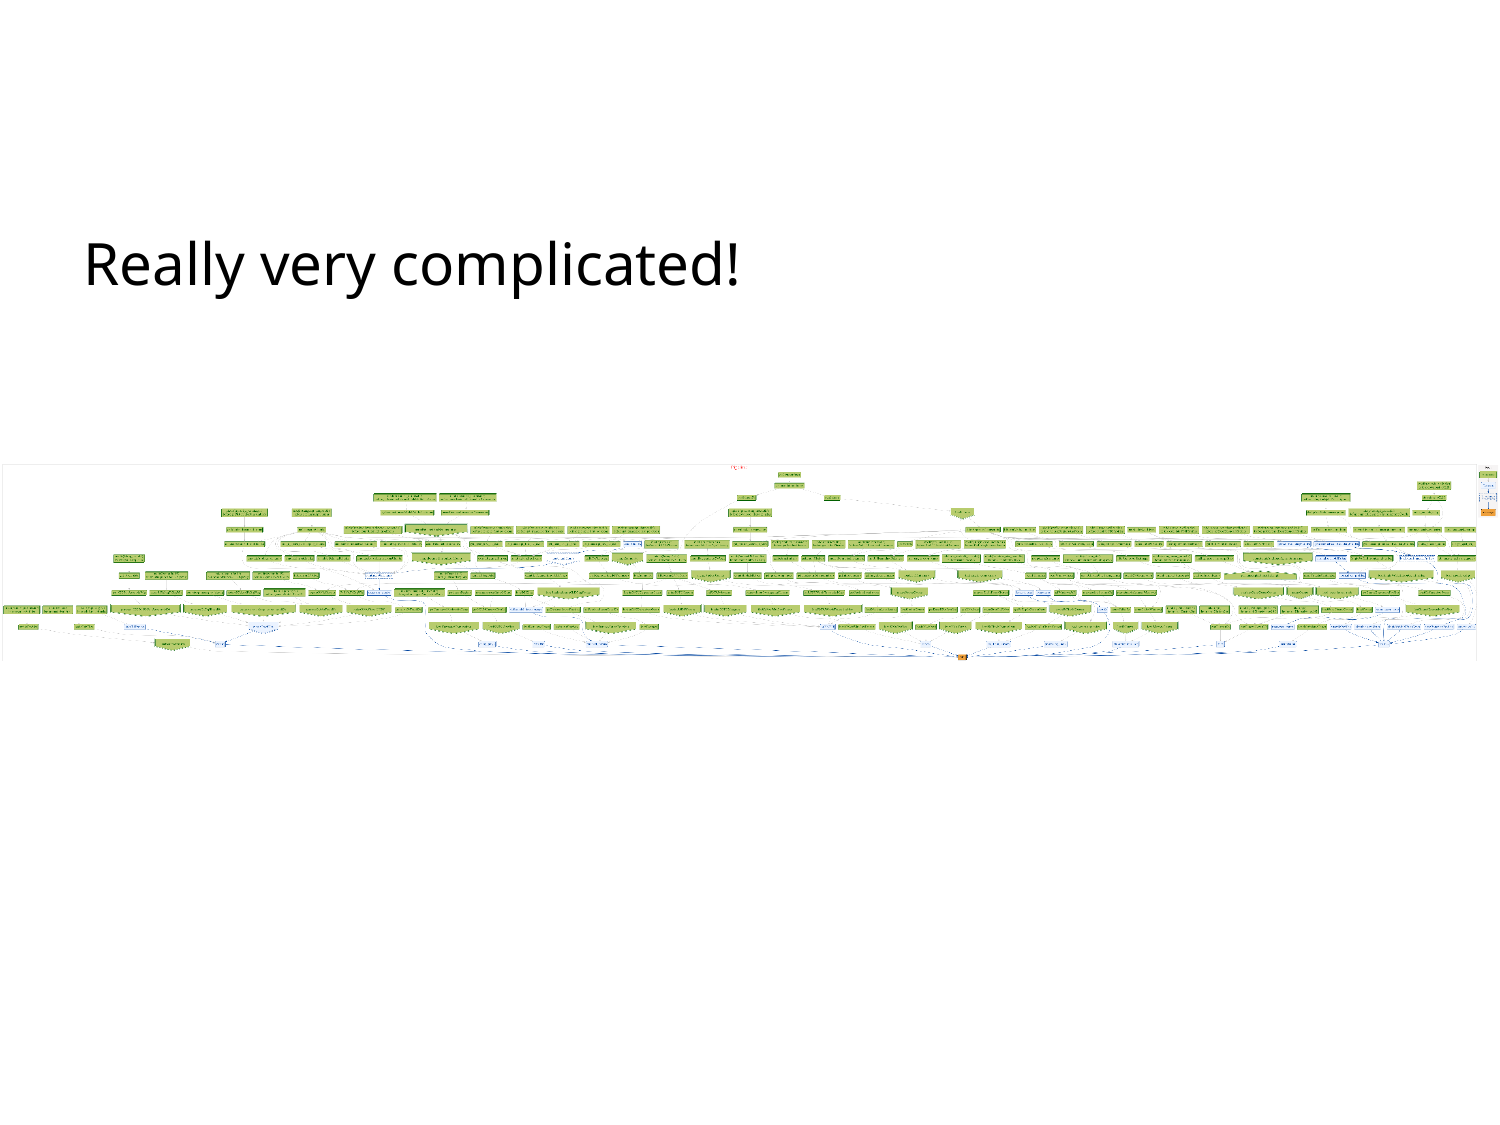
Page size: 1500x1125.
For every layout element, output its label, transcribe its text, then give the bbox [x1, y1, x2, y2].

picture [0, 462, 1500, 663]
text_box Really very complicated! [69, 219, 757, 304]
